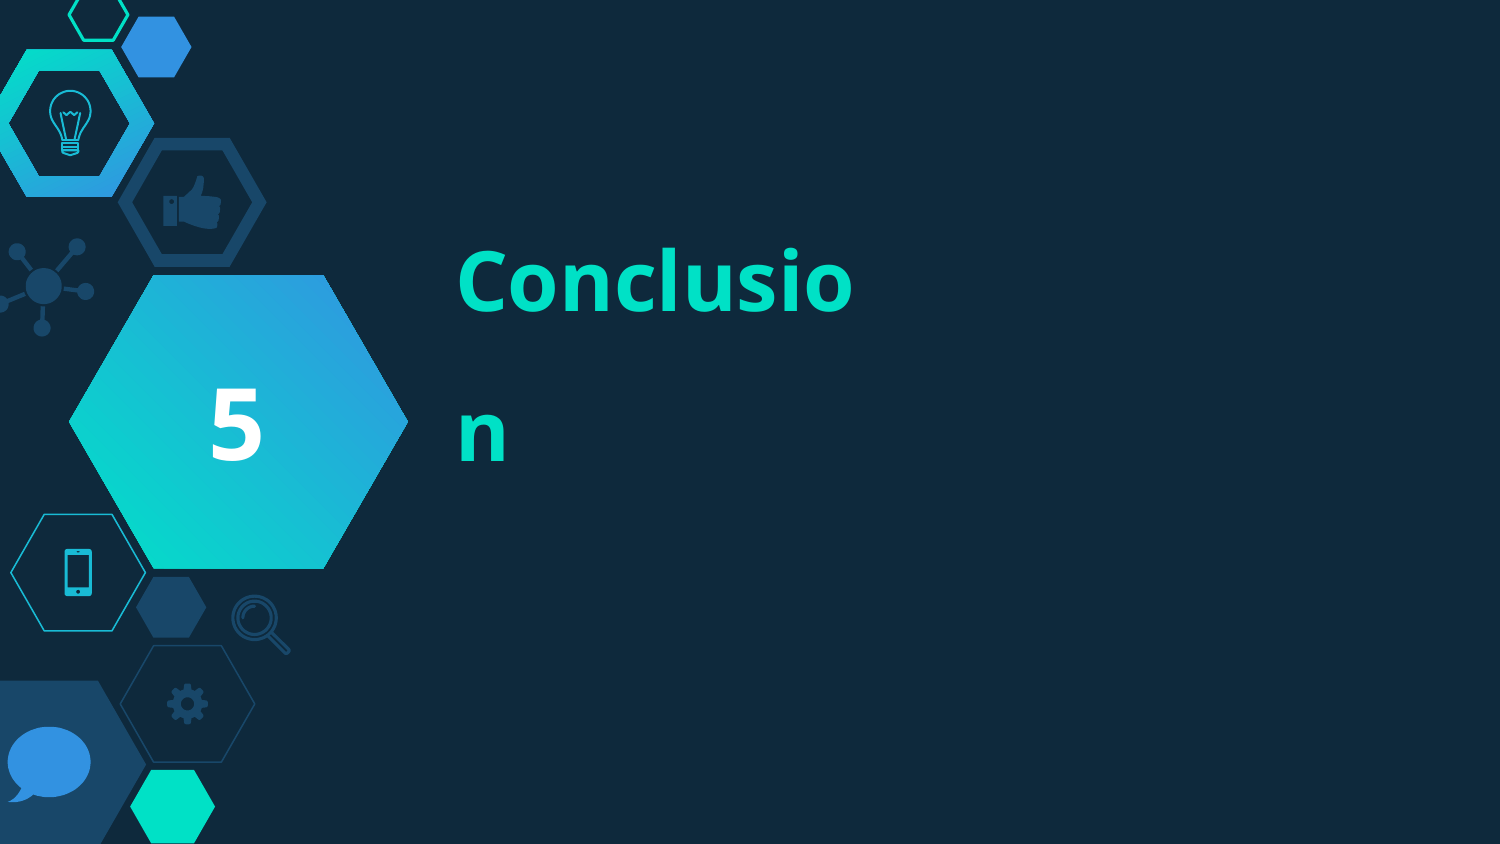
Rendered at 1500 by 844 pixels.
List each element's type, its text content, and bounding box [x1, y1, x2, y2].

title Conclusion [439, 302, 896, 493]
text_box 5 [67, 274, 407, 566]
